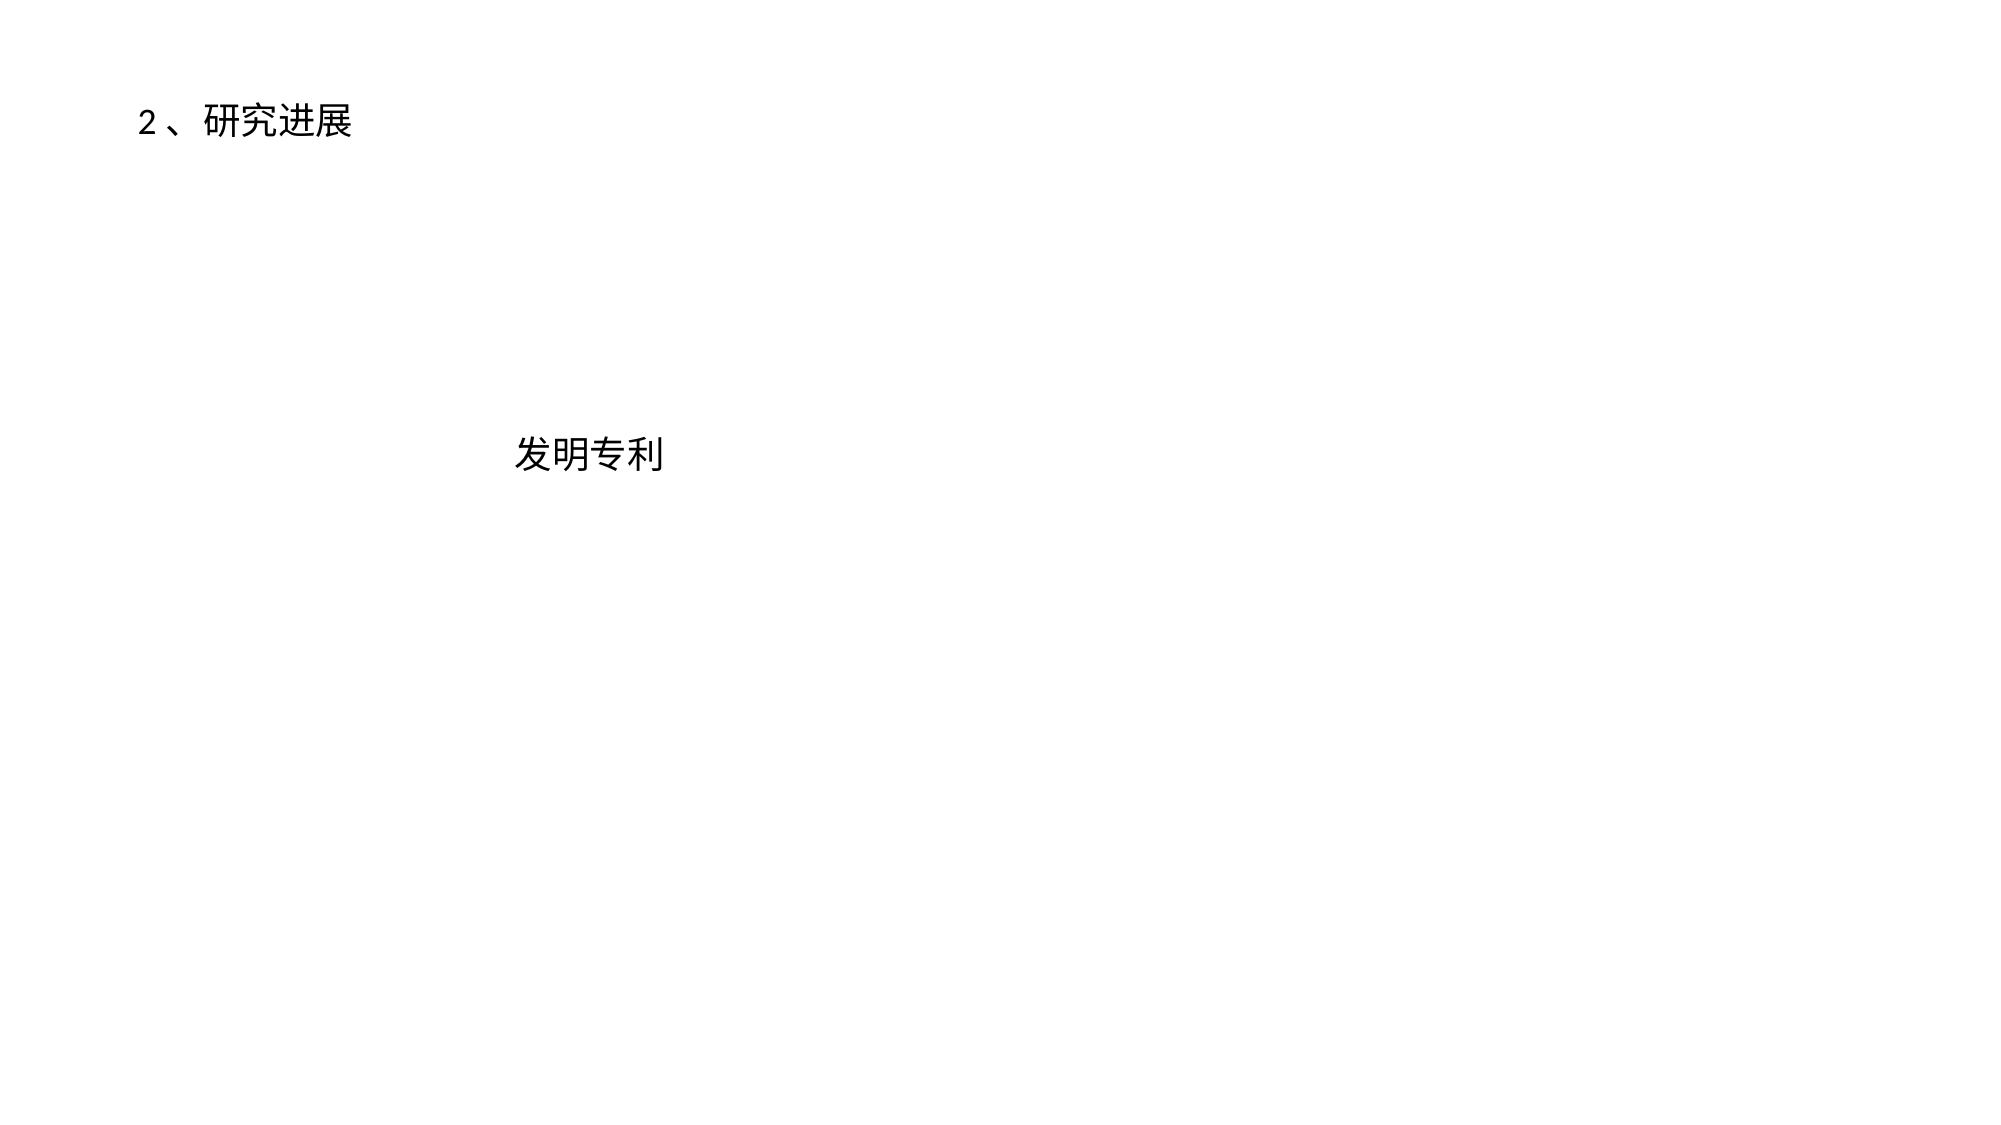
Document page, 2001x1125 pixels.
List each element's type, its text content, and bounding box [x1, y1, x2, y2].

text_box 2、研究进展 [123, 89, 1123, 149]
text_box 发明专利 [500, 423, 1500, 483]
